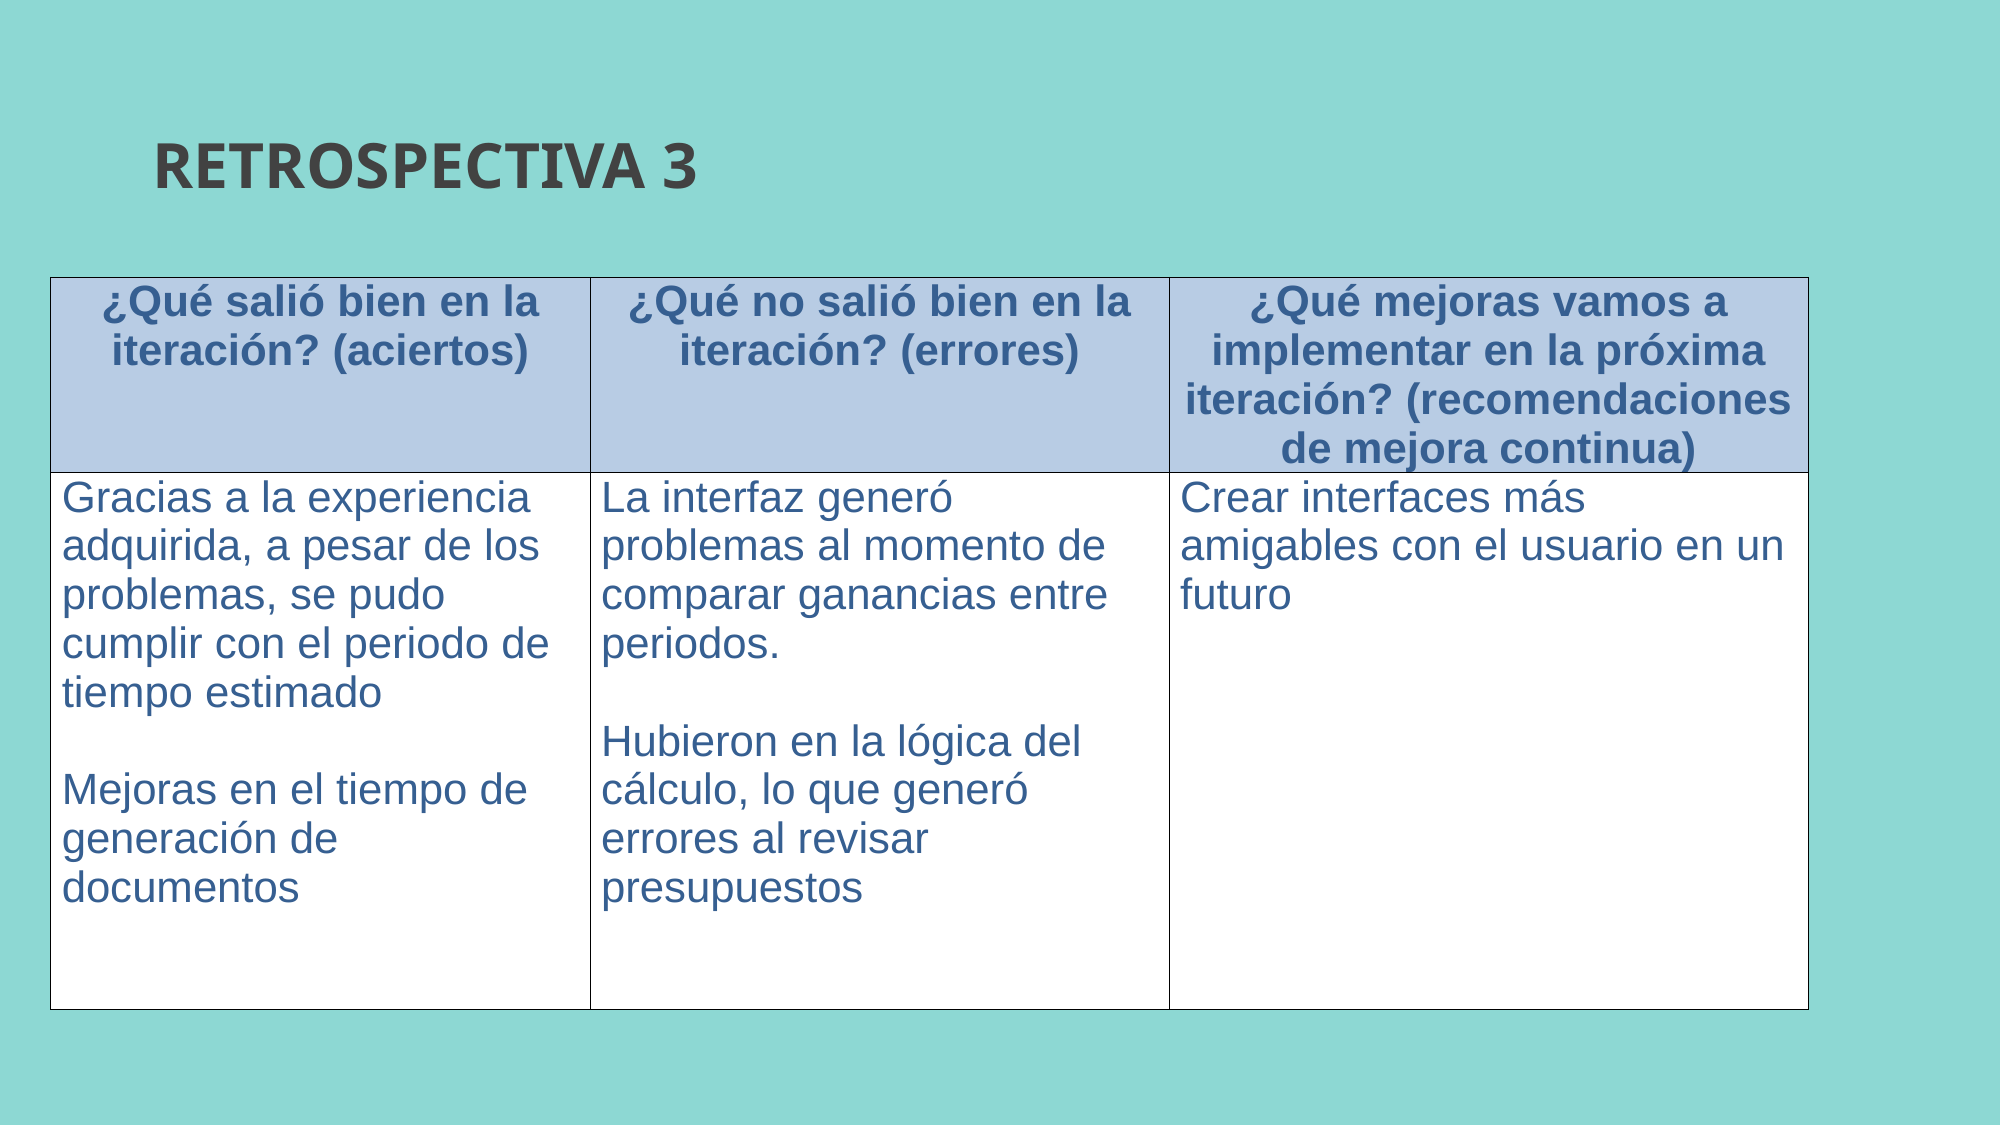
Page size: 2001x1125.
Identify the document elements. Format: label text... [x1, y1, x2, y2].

table_header ¿Qué mejoras vamos a implementar en la próxima iteración? (recomendaciones de mejora continua) [1170, 278, 1808, 472]
table_header ¿Qué salió bien en la iteración? (aciertos) [51, 278, 590, 472]
table_cell La interfaz generó problemas al momento de comparar ganancias entre periodos. Hubieron en la lógica del cálculo, lo que generó errores al revisar presupuestos [591, 473, 1169, 1009]
table_cell Crear interfaces más amigables con el usuario en un futuro [1170, 473, 1808, 1009]
table_header ¿Qué no salió bien en la iteración? (errores) [591, 278, 1169, 472]
table_cell Gracias a la experiencia adquirida, a pesar de los problemas, se pudo cumplir con el periodo de tiempo estimado Mejoras en el tiempo de generación de documentos [51, 473, 590, 1009]
title RETROSPECTIVA 3 [137, 59, 931, 277]
